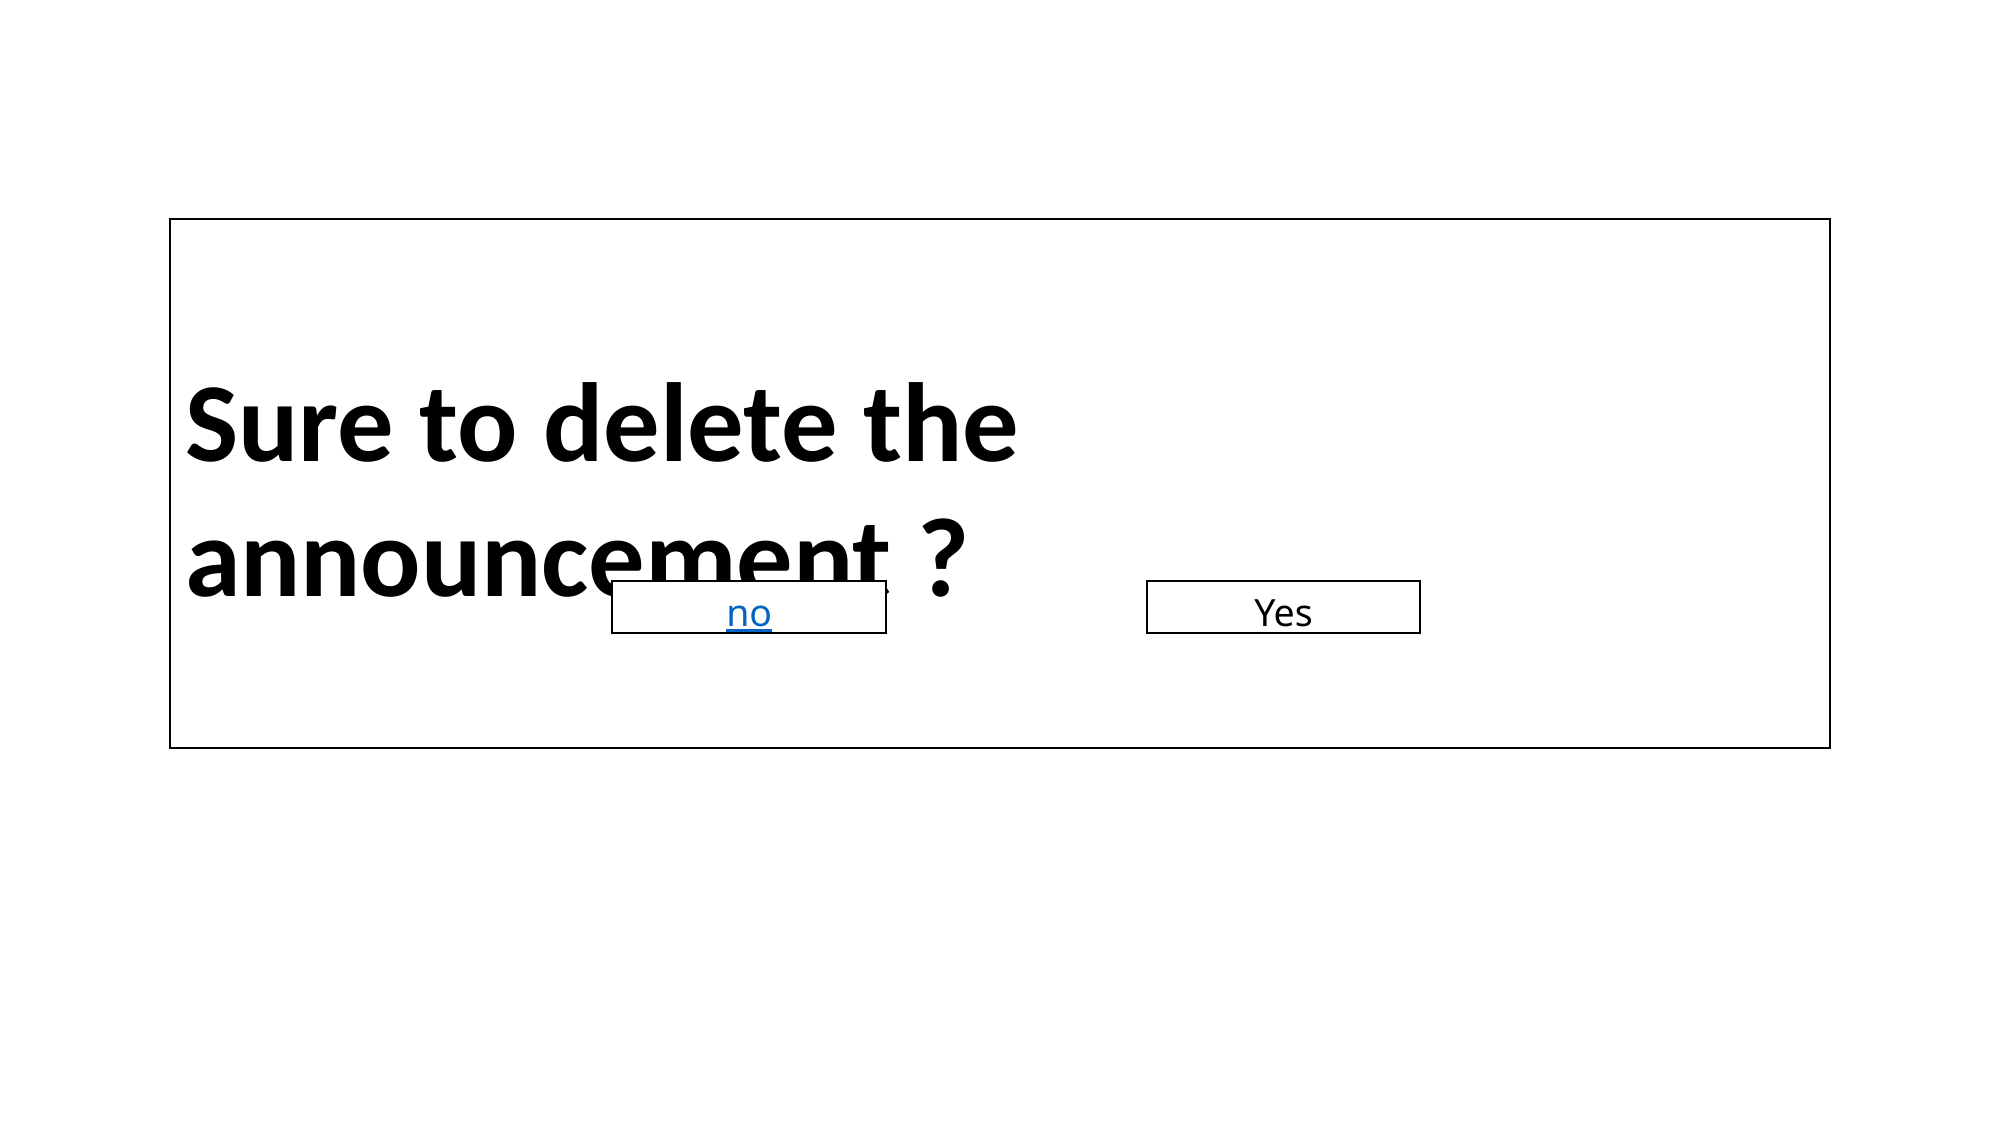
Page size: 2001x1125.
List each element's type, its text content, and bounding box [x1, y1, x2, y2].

text_box Sure to delete the announcement ? [169, 218, 1831, 749]
text_box no [611, 580, 887, 634]
text_box Yes [1146, 580, 1421, 634]
